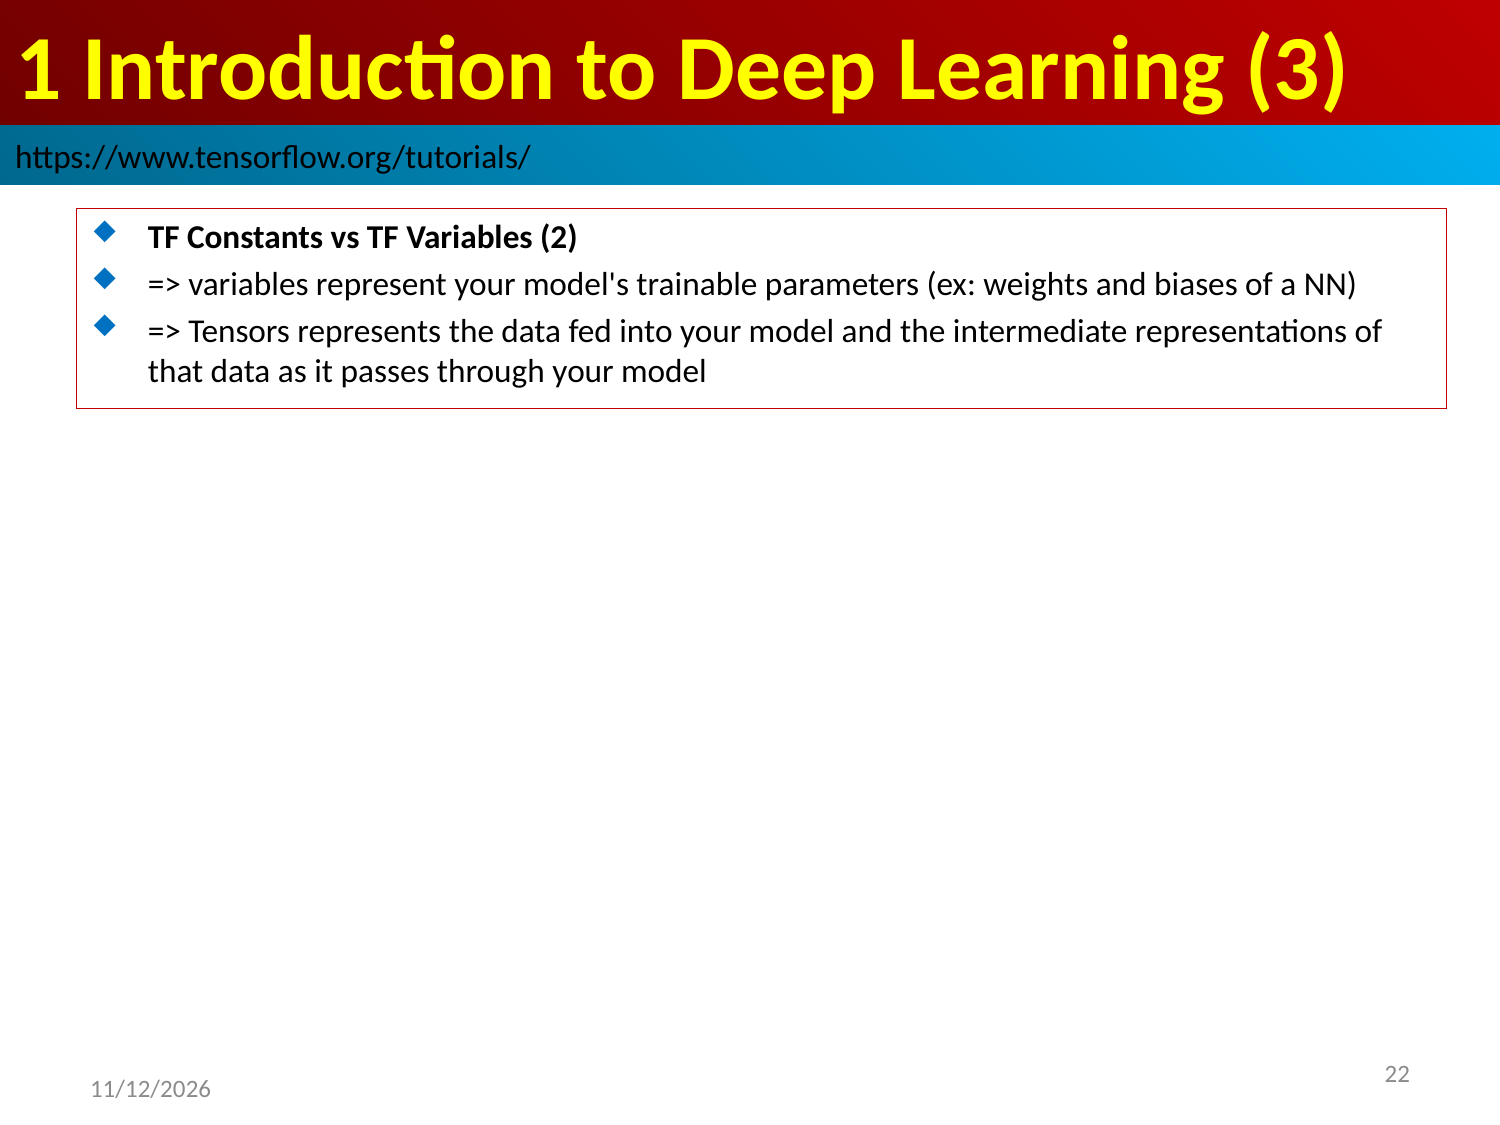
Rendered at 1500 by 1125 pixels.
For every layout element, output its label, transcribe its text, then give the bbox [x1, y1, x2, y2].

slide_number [75, 1042, 425, 1103]
text_box https://www.tensorflow.org/tutorials/ [0, 125, 1500, 185]
subtitle TF Constants vs TF Variables (2) => variables represent your model's trainable parameters (ex: weights and biases of a NN) => Tensors represents the data fed into your model and the intermediate representations of that data as it passes through your model [76, 208, 1447, 409]
slide_number 22 [1074, 1042, 1425, 1103]
title 1 Introduction to Deep Learning (3) [0, 0, 1500, 125]
